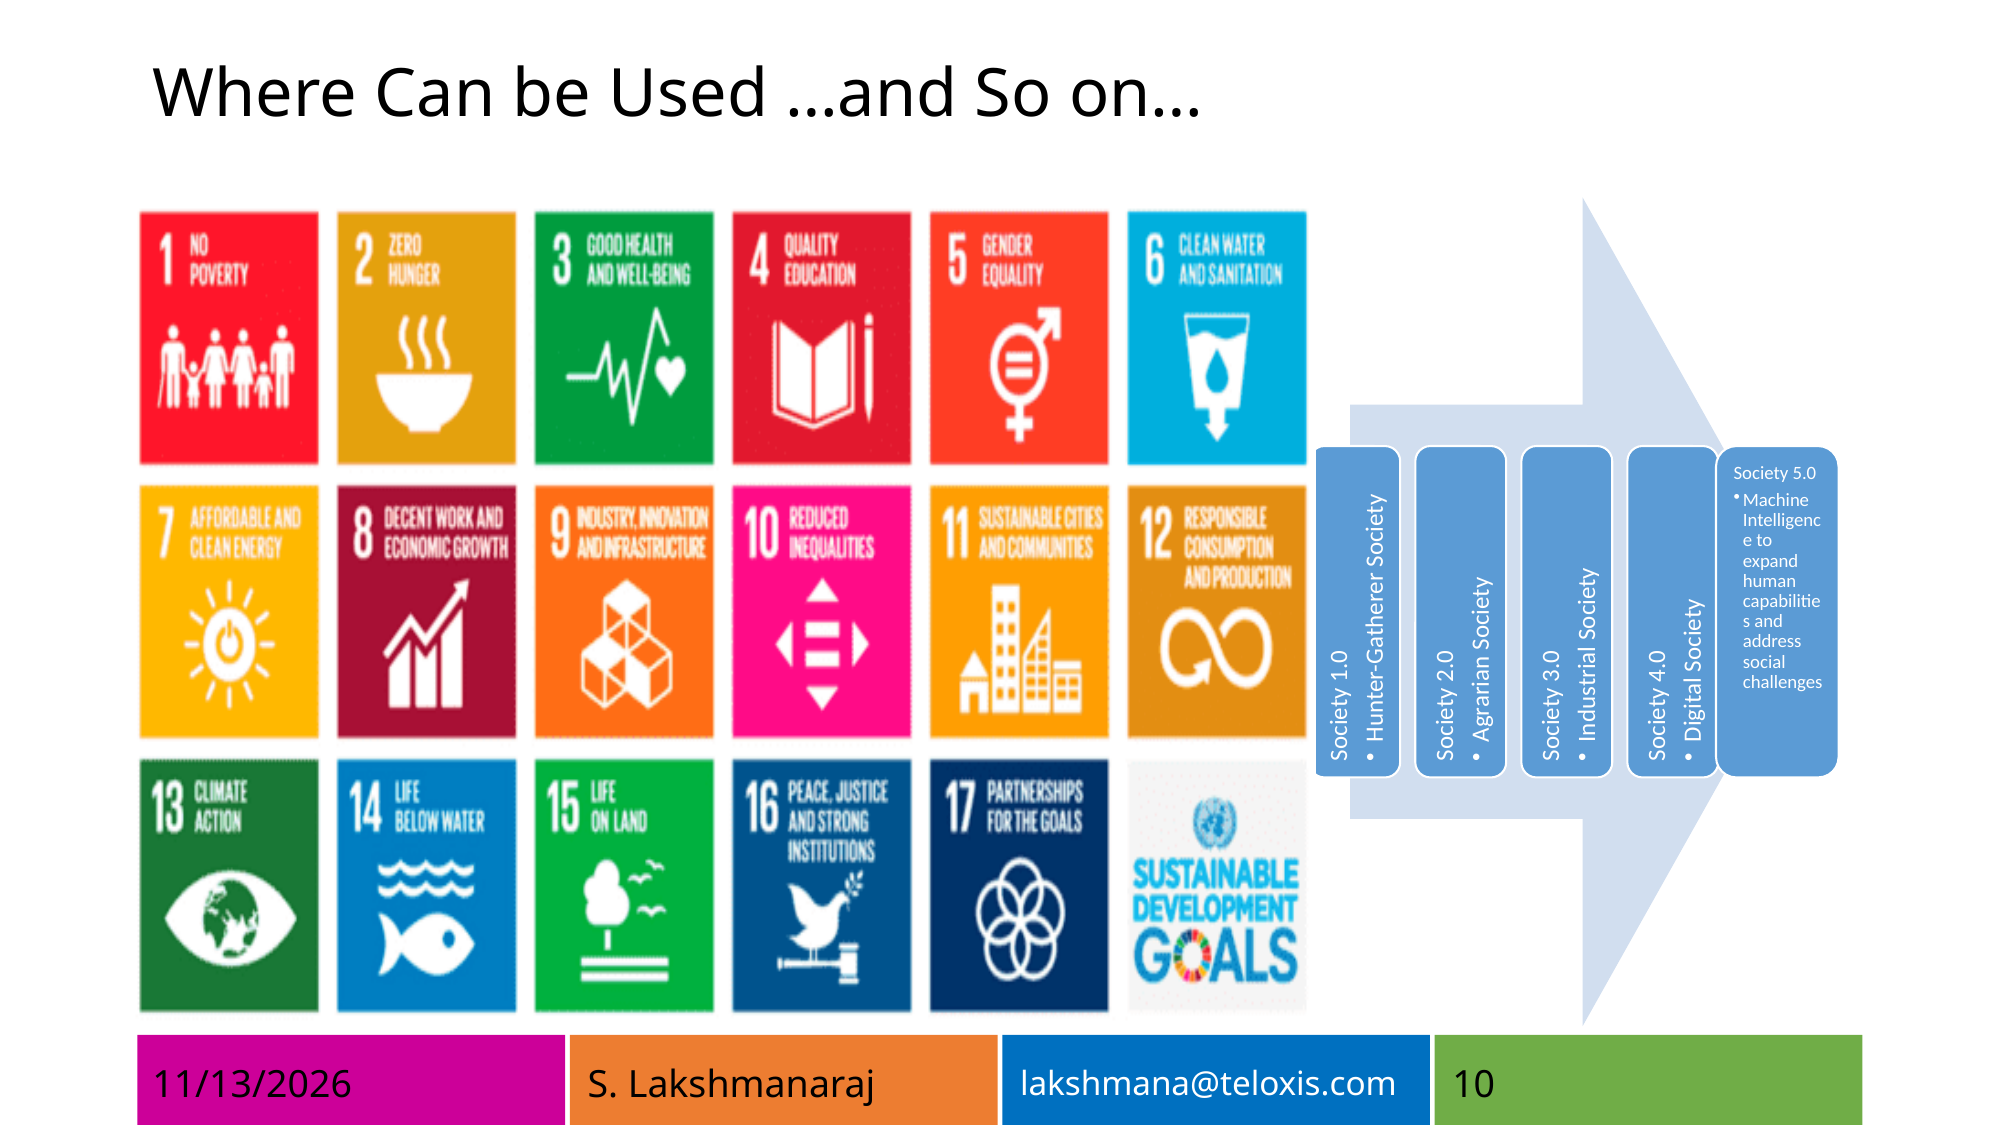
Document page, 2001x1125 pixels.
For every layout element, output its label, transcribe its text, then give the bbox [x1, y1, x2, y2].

slide_number 10 [1437, 1052, 1857, 1113]
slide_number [137, 1052, 559, 1113]
picture [129, 197, 1316, 1026]
footer S. Lakshmanaraj [572, 1052, 998, 1113]
title Where Can be Used …and So on… [137, 42, 1863, 148]
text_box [1316, 197, 1857, 1026]
